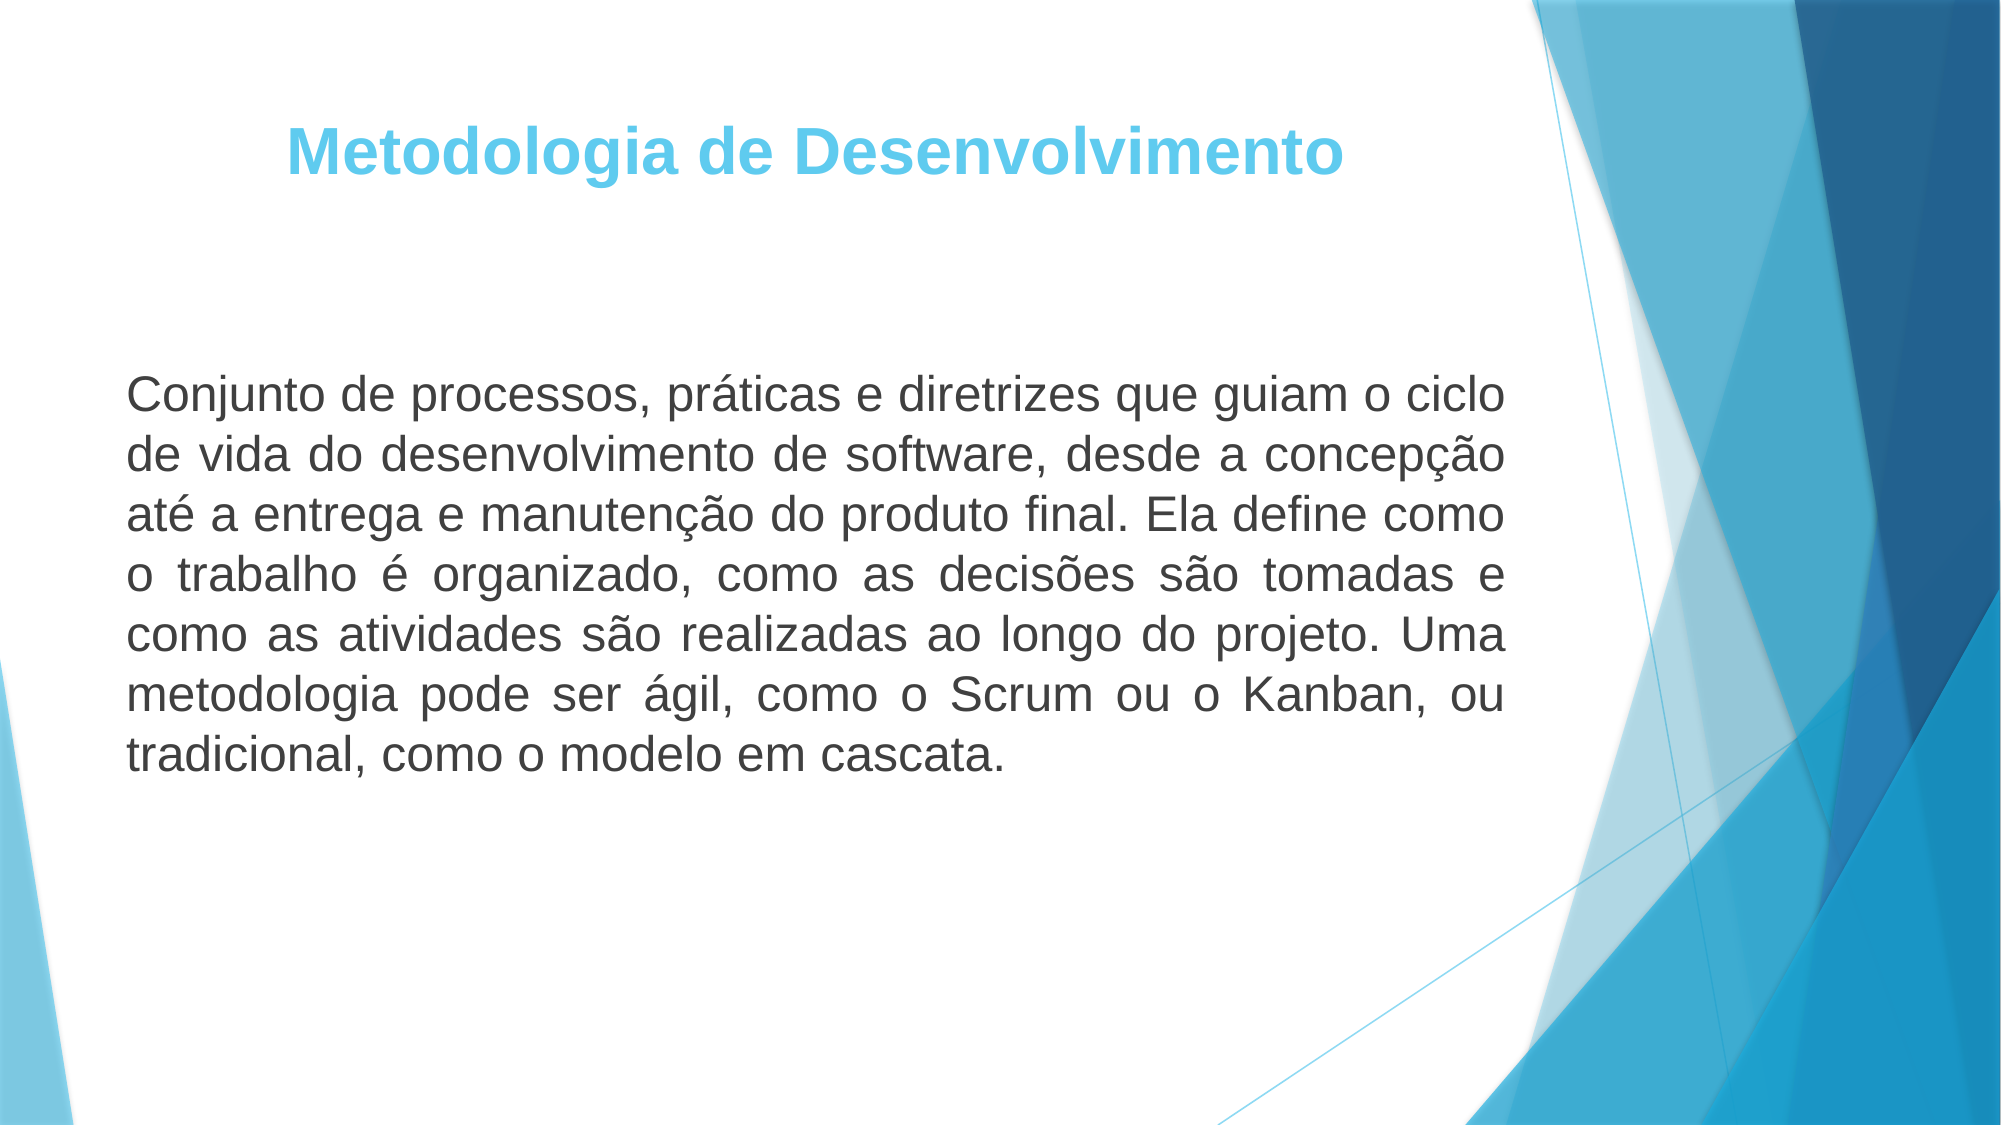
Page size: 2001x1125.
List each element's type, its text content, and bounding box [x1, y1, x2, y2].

list Conjunto de processos, práticas e diretrizes que guiam o ciclo de vida do desenvolvimento de software, desde a concepção até a entrega e manutenção do produto final. Ela define como o trabalho é organizado, como as decisões são tomadas e como as atividades são realizadas ao longo do projeto. Uma metodologia pode ser ágil, como o Scrum ou o Kanban, ou tradicional, como o modelo em cascata. [111, 354, 1522, 992]
title Metodologia de Desenvolvimento [111, 99, 1522, 317]
